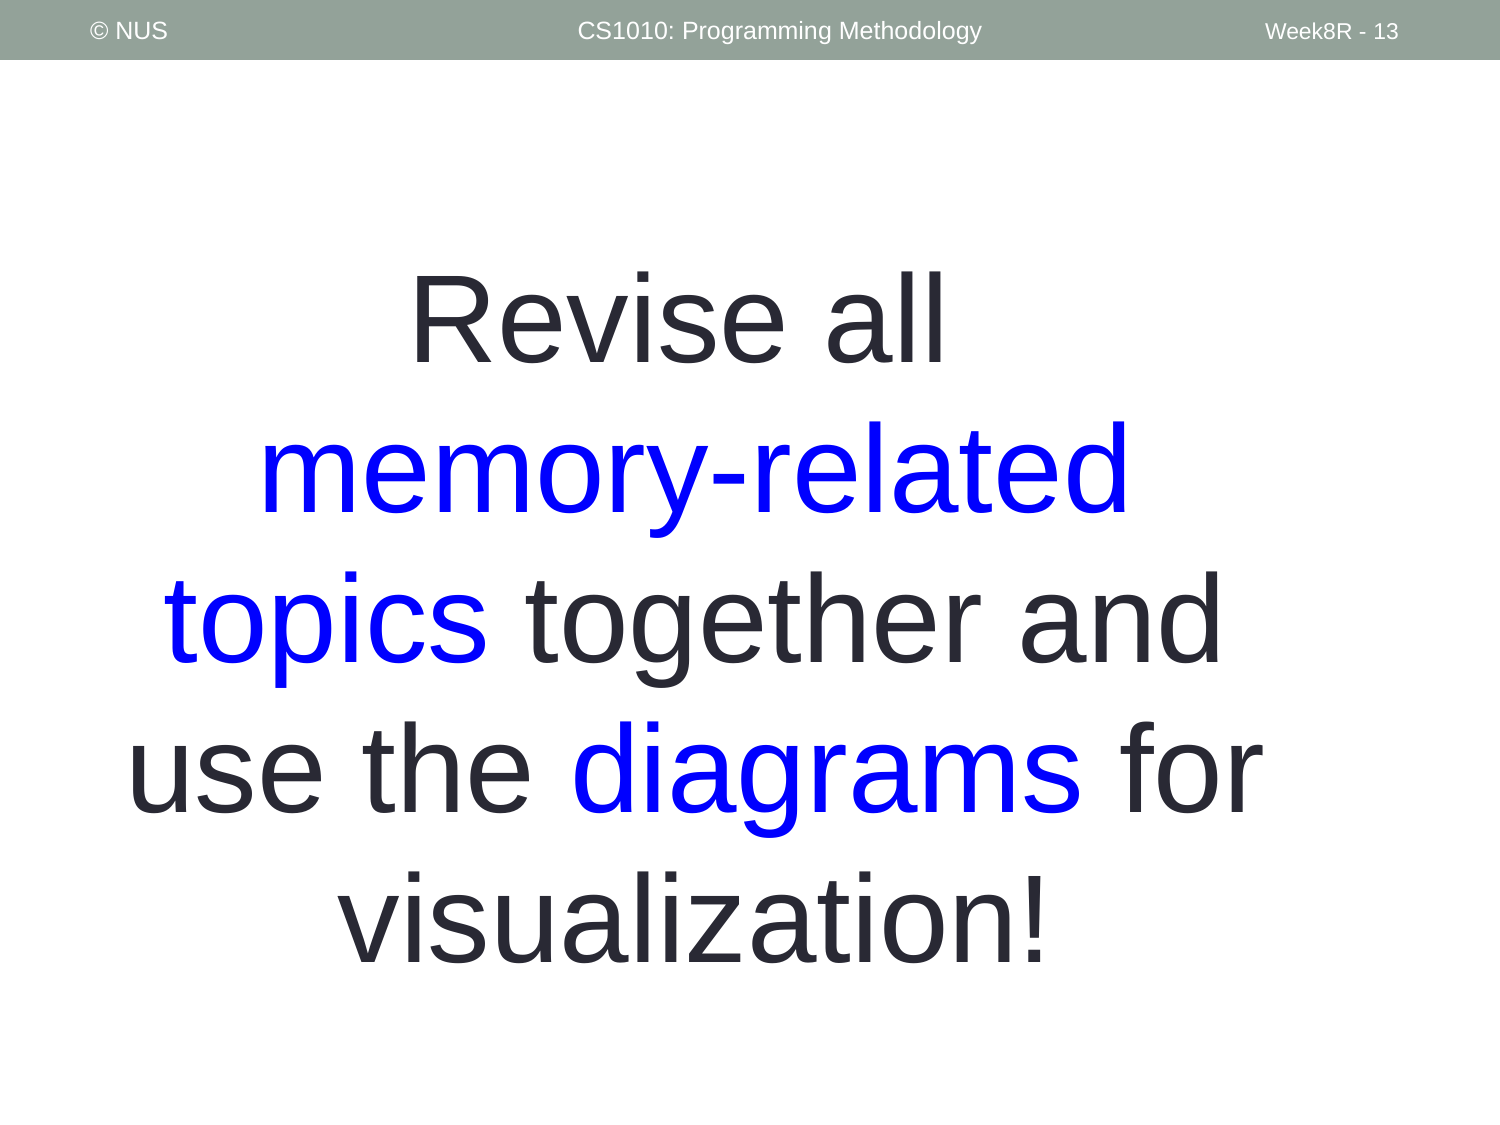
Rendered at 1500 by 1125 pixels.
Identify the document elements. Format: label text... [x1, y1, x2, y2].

slide_number © NUS [75, 3, 550, 57]
slide_number Week8R - 13 [1250, 3, 1425, 57]
footer CS1010: Programming Methodology [562, 3, 1238, 57]
text_box Revise all memory-related topics together and use the diagrams for visualization! [109, 230, 1282, 452]
